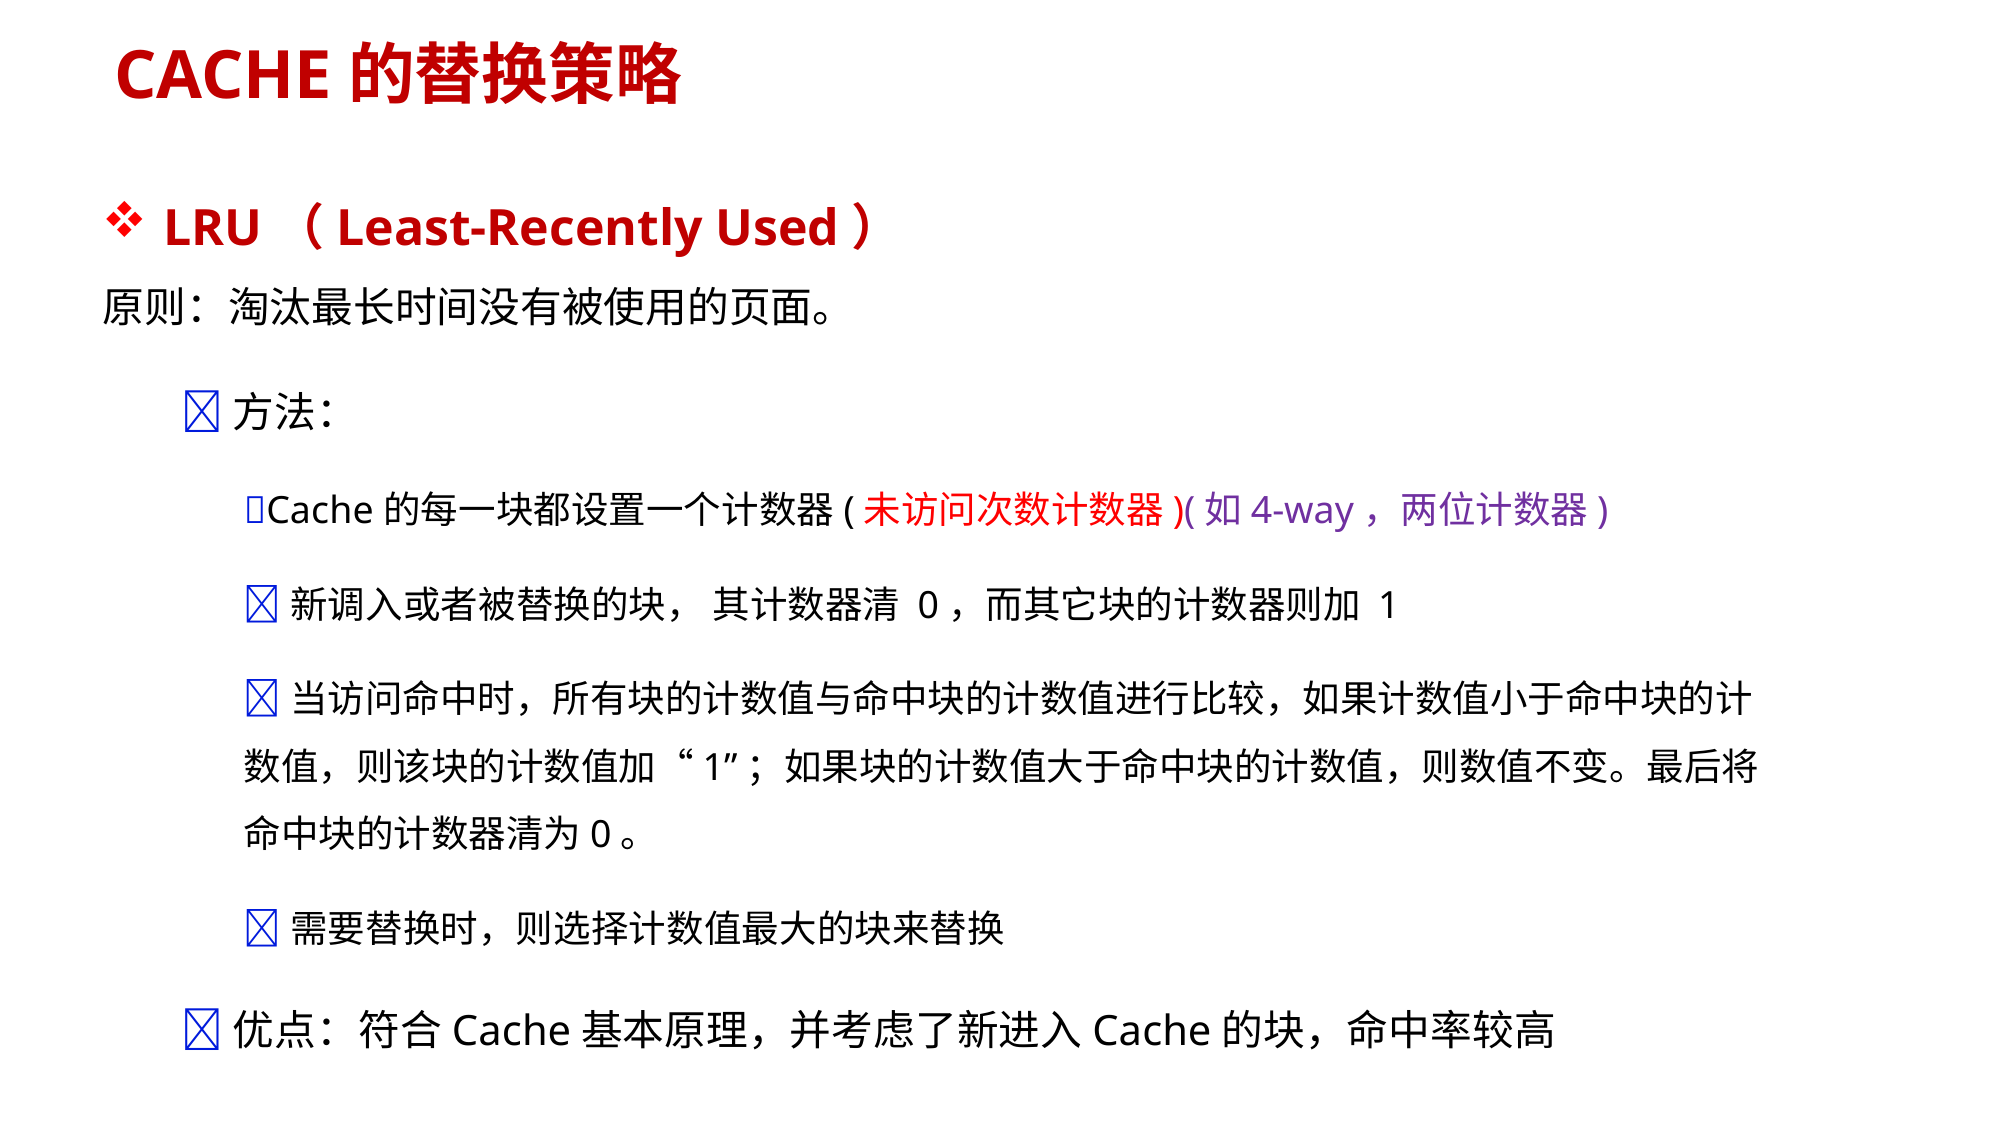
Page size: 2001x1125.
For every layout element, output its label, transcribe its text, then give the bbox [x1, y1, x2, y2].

text_box LRU（Least-Recently Used） 原则：淘汰最长时间没有被使用的页面。 方法： Cache的每一块都设置一个计数器(未访问次数计数器)(如4-way，两位计数器) 新调入或者被替换的块， 其计数器清 0，而其它块的计数器则加 1 当访问命中时，所有块的计数值与命中块的计数值进行比较，如果计数值小于命中块的计数值，则该块的计数值加“1”；如果块的计数值大于命中块的计数值，则数值不变。最后将命中块的计数器清为0。 需要替换时，则选择计数值最大的块来替换 优点：符合Cache基本原理，并考虑了新进入Cache的块，命中率较高 [100, 165, 1768, 1054]
title CACHE的替换策略 [112, 0, 839, 165]
